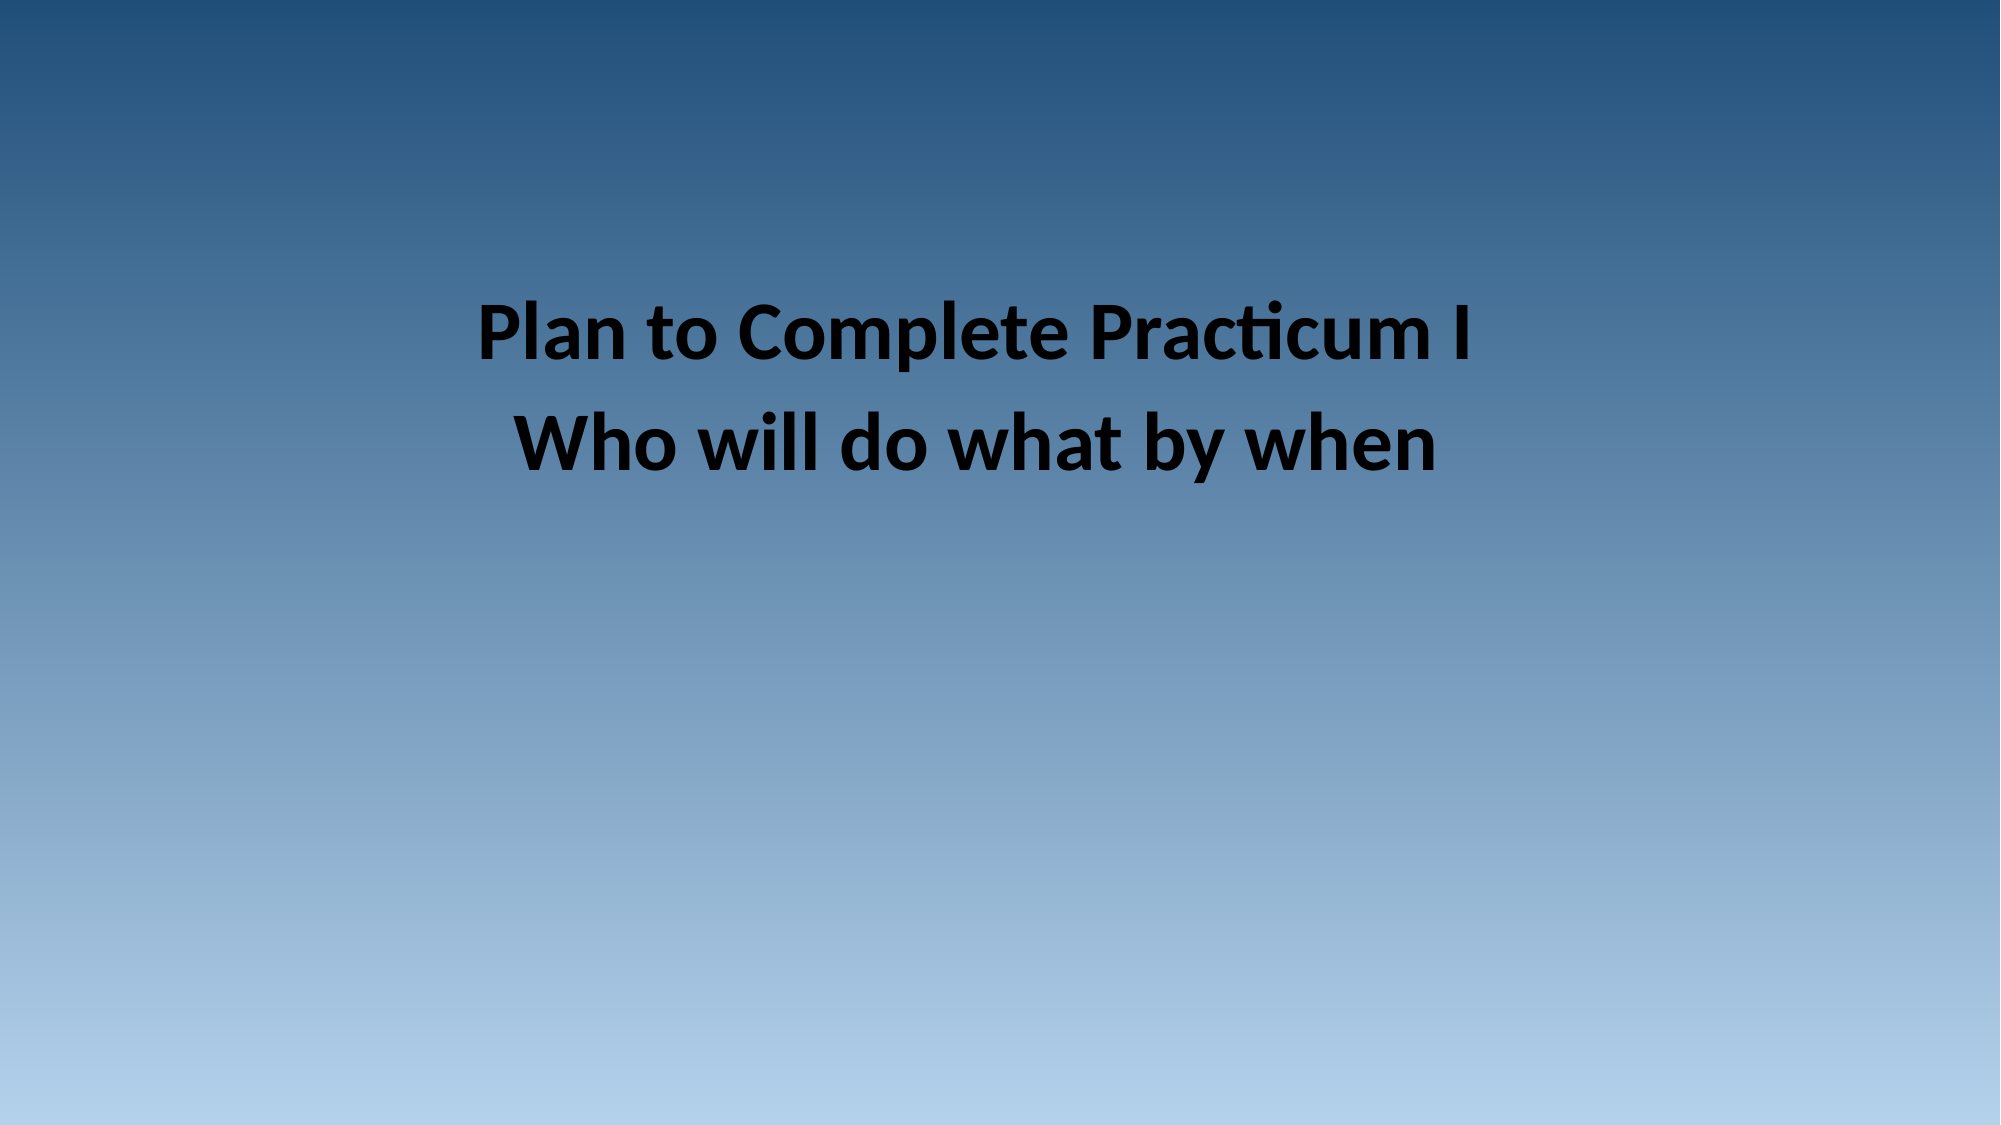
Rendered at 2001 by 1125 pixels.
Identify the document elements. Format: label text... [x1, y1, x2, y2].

subtitle Plan to Complete Practicum I Who will do what by when [99, 21, 1853, 1086]
